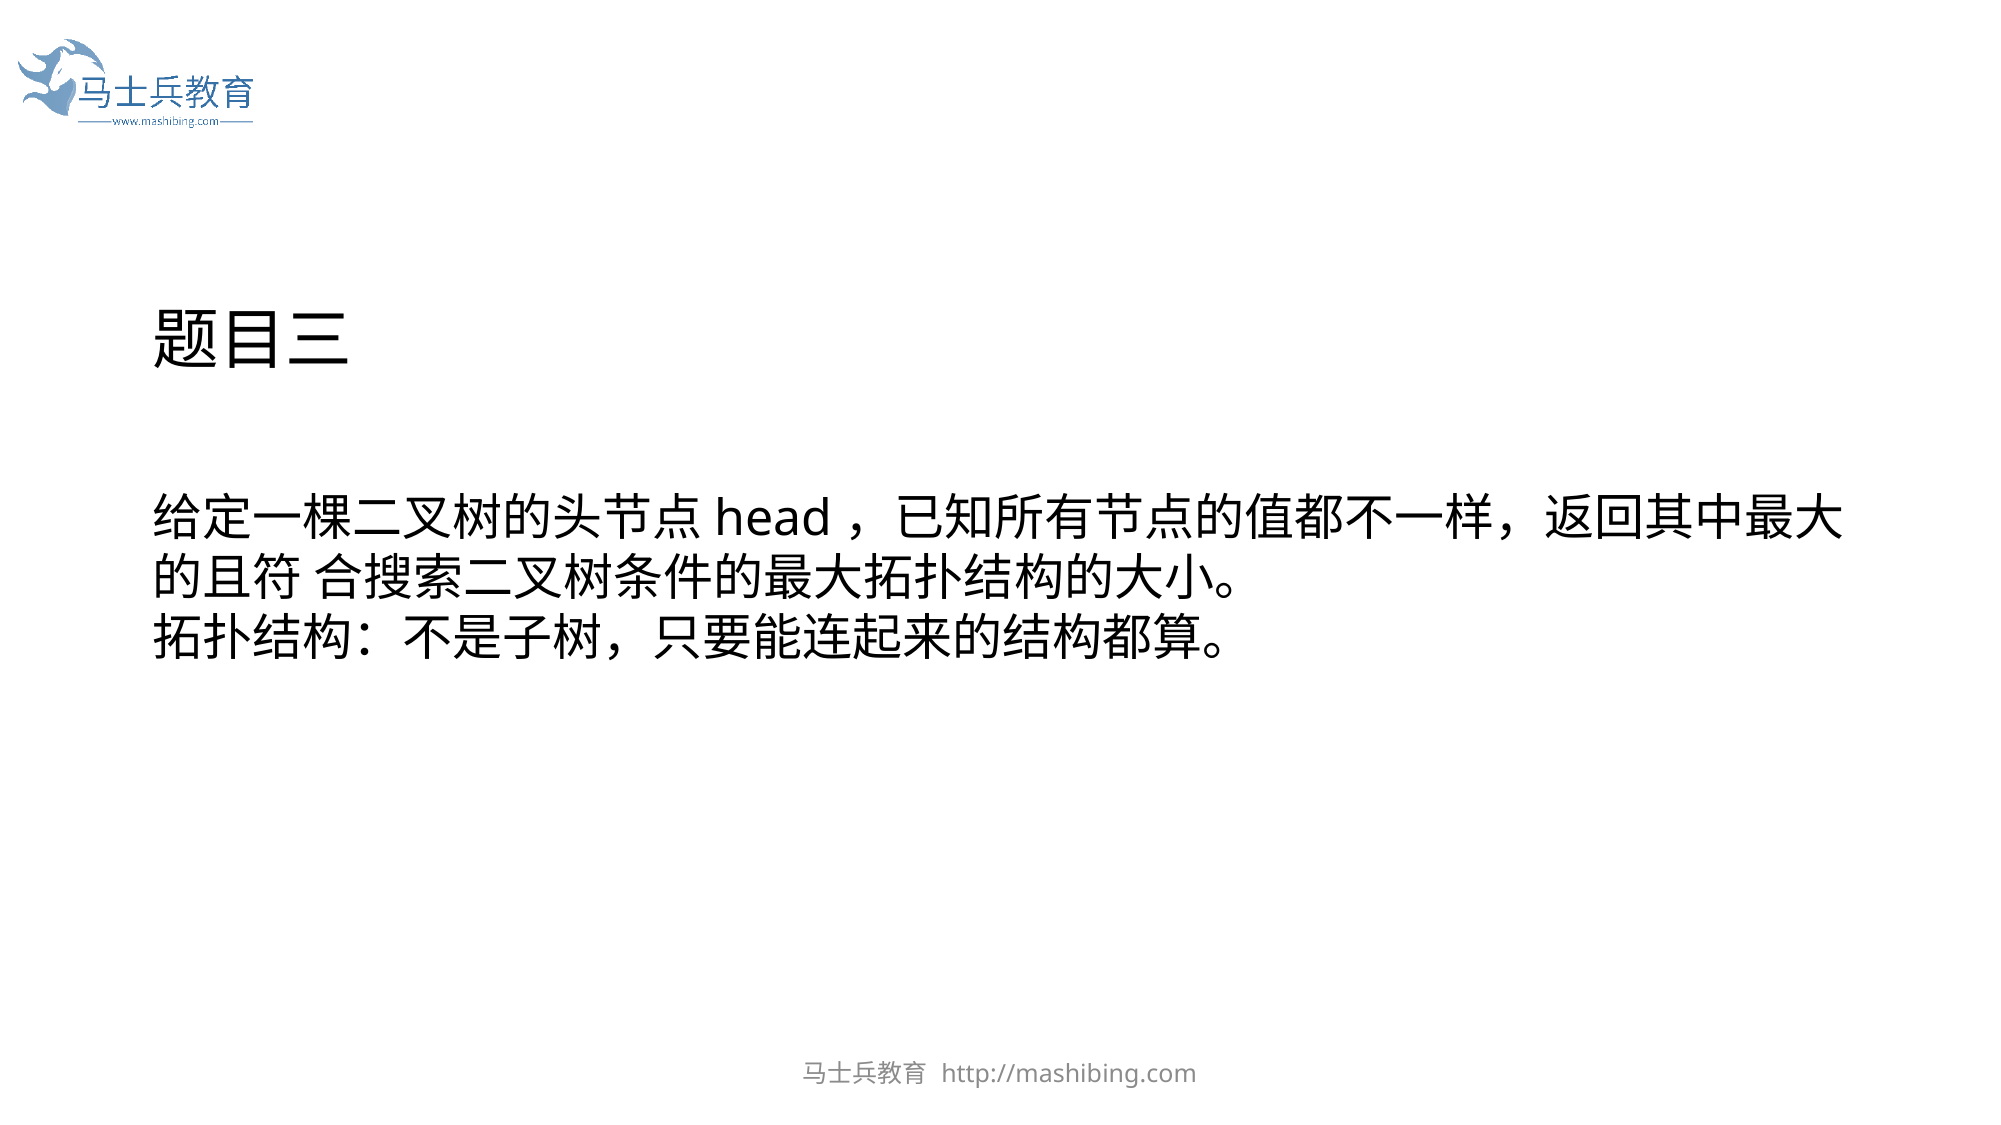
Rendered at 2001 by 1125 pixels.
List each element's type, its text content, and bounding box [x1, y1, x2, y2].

picture [7, 5, 276, 177]
footer 马士兵教育 http://mashibing.com [662, 1042, 1338, 1103]
title 题目三 [137, 205, 1863, 477]
list 给定一棵二叉树的头节点head，已知所有节点的值都不一样，返回其中最大的且符 合搜索二叉树条件的最大拓扑结构的大小。 拓扑结构：不是子树，只要能连起来的结构都算。 [137, 477, 1863, 960]
